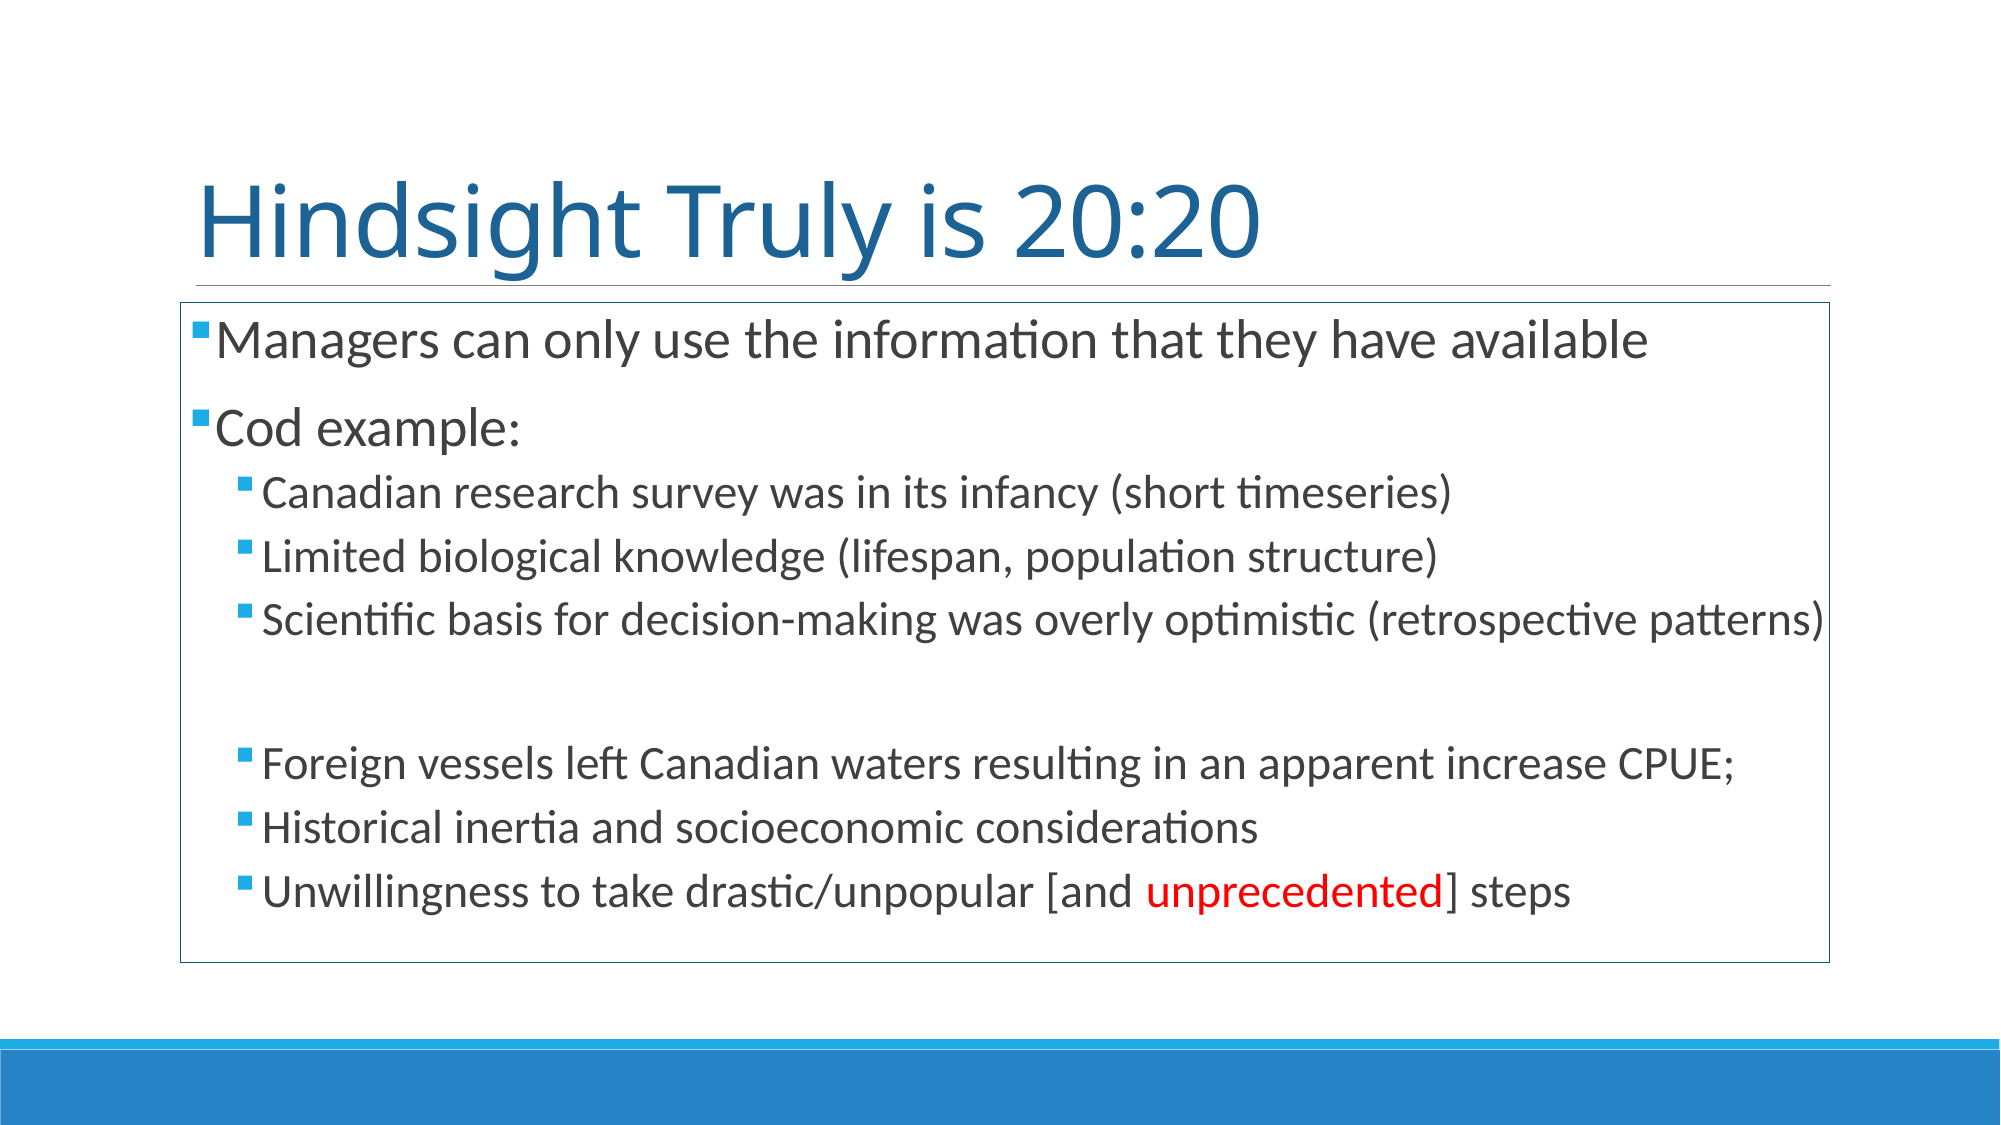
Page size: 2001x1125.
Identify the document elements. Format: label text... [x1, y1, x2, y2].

title Hindsight Truly is 20:20 [180, 47, 1830, 285]
list Managers can only use the information that they have available Cod example: Canadian research survey was in its infancy (short timeseries) Limited biological knowledge (lifespan, population structure) Scientific basis for decision-making was overly optimistic (retrospective patterns) Foreign vessels left Canadian waters resulting in an apparent increase CPUE; Historical inertia and socioeconomic considerations Unwillingness to take drastic/unpopular [and unprecedented] steps [180, 302, 1830, 963]
